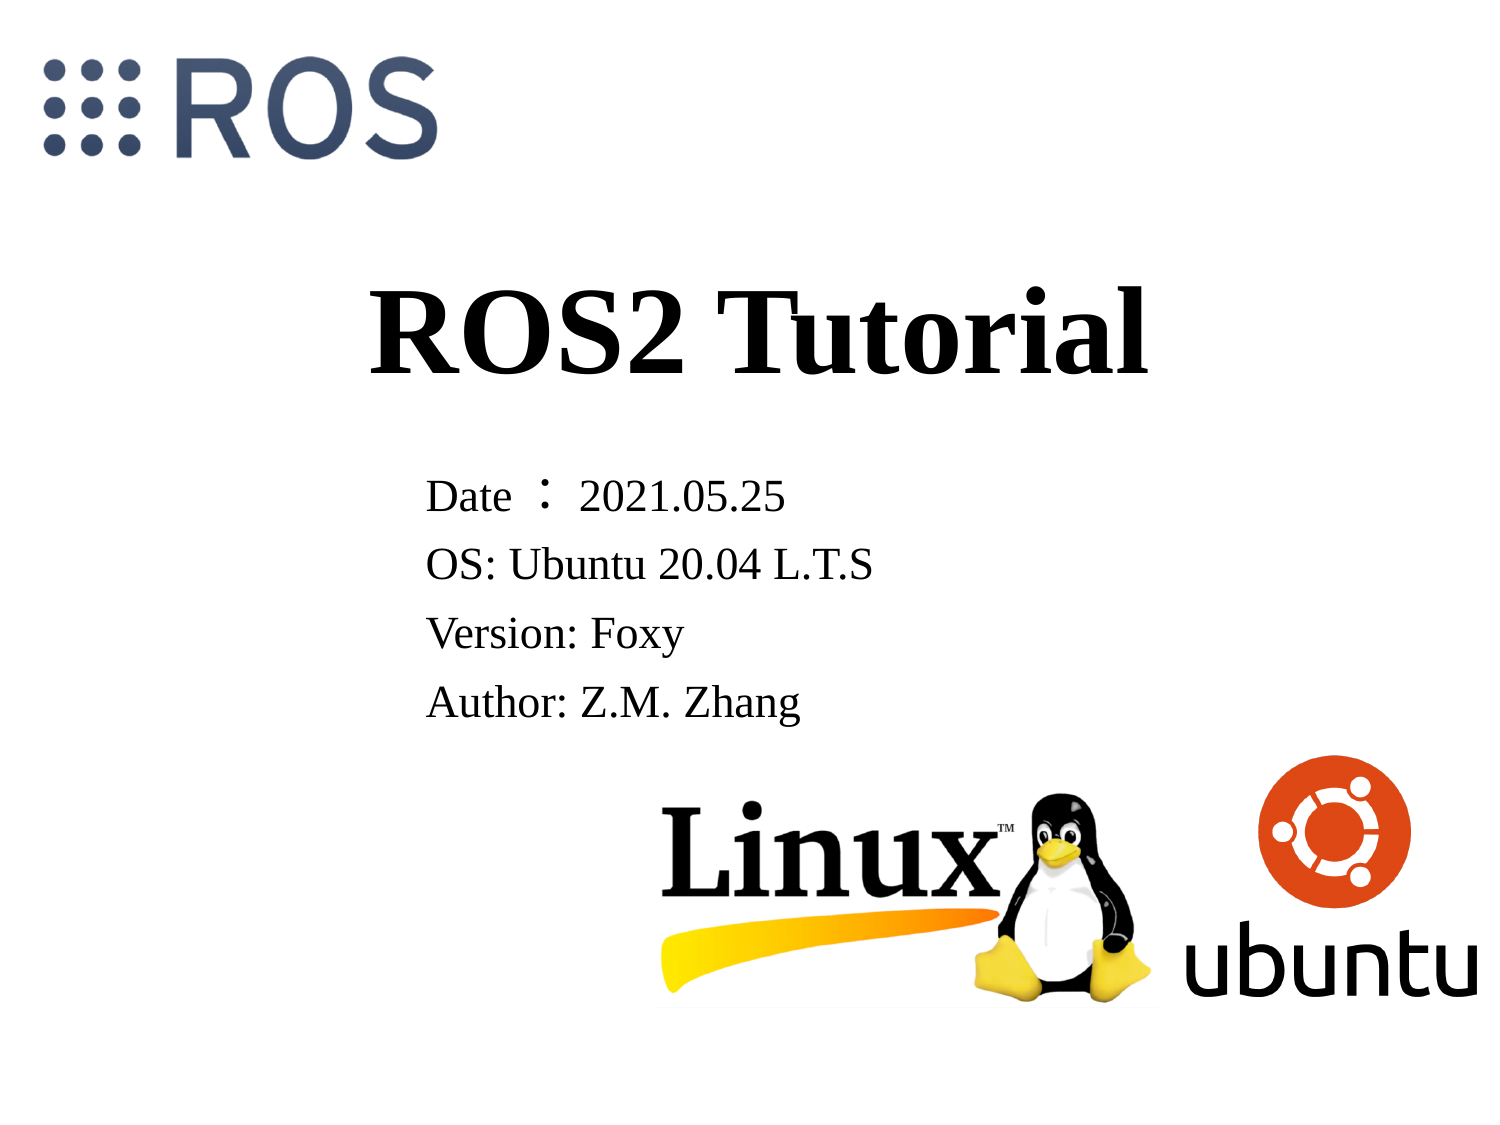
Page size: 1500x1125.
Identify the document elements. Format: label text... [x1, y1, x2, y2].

picture [39, 0, 441, 216]
picture [1182, 750, 1481, 999]
subtitle Date：2021.05.25 OS: Ubuntu 20.04 L.T.S Version: Foxy Author: Z.M. Zhang [410, 463, 1215, 736]
title ROS2 Tutorial [121, 257, 1397, 409]
picture [655, 750, 1158, 1019]
